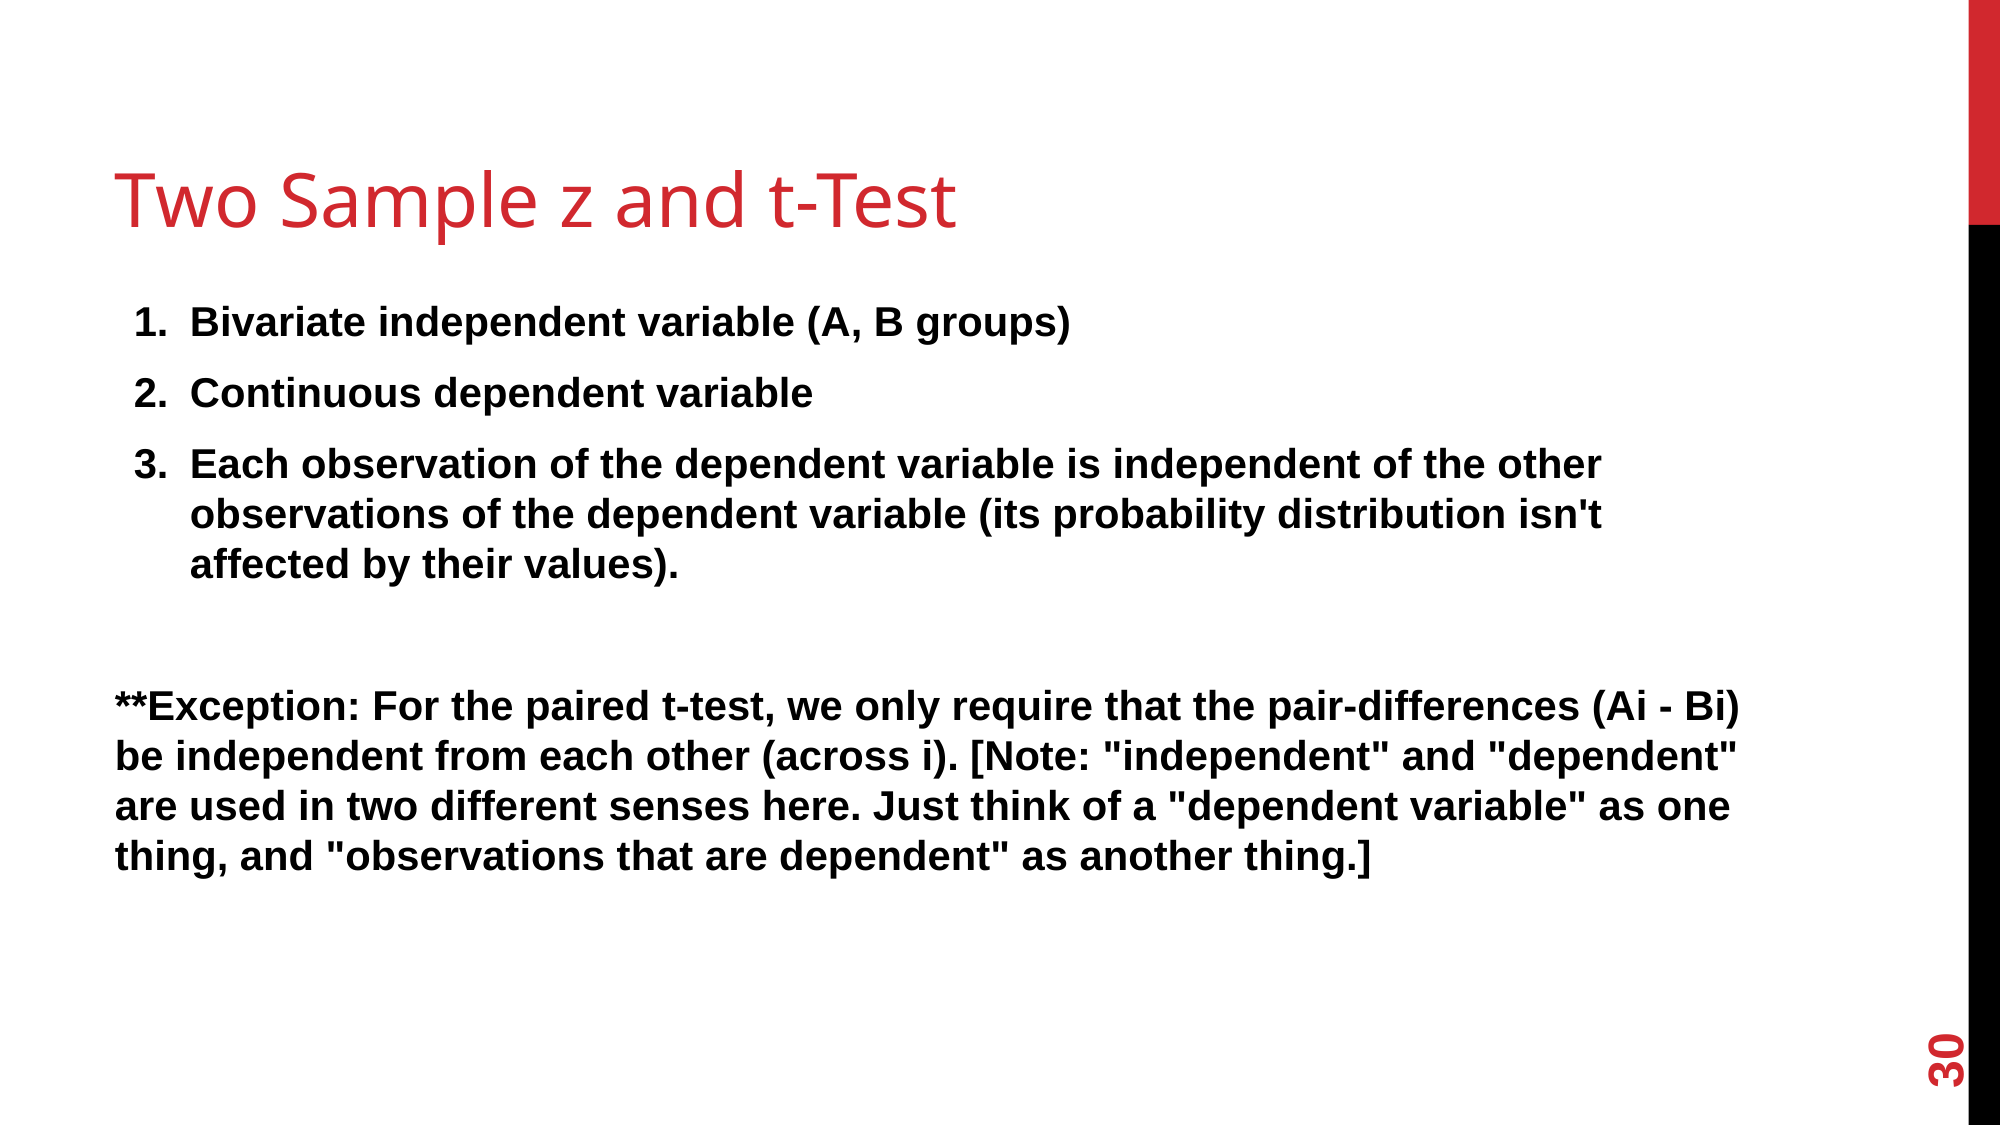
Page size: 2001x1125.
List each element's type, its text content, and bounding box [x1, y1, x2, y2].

list Bivariate independent variable (A, B groups) Continuous dependent variable Each observation of the dependent variable is independent of the other observations of the dependent variable (its probability distribution isn't affected by their values). **Exception: For the paired t-test, we only require that the pair-differences (Ai - Bi) be independent from each other (across i). [Note: "independent" and "dependent" are used in two different senses here. Just think of a "dependent variable" as one thing, and "observations that are dependent" as another thing.] [99, 287, 1767, 1005]
slide_number ‹#› [1903, 887, 1984, 1104]
title Two Sample z and t-Test [99, 25, 1367, 250]
